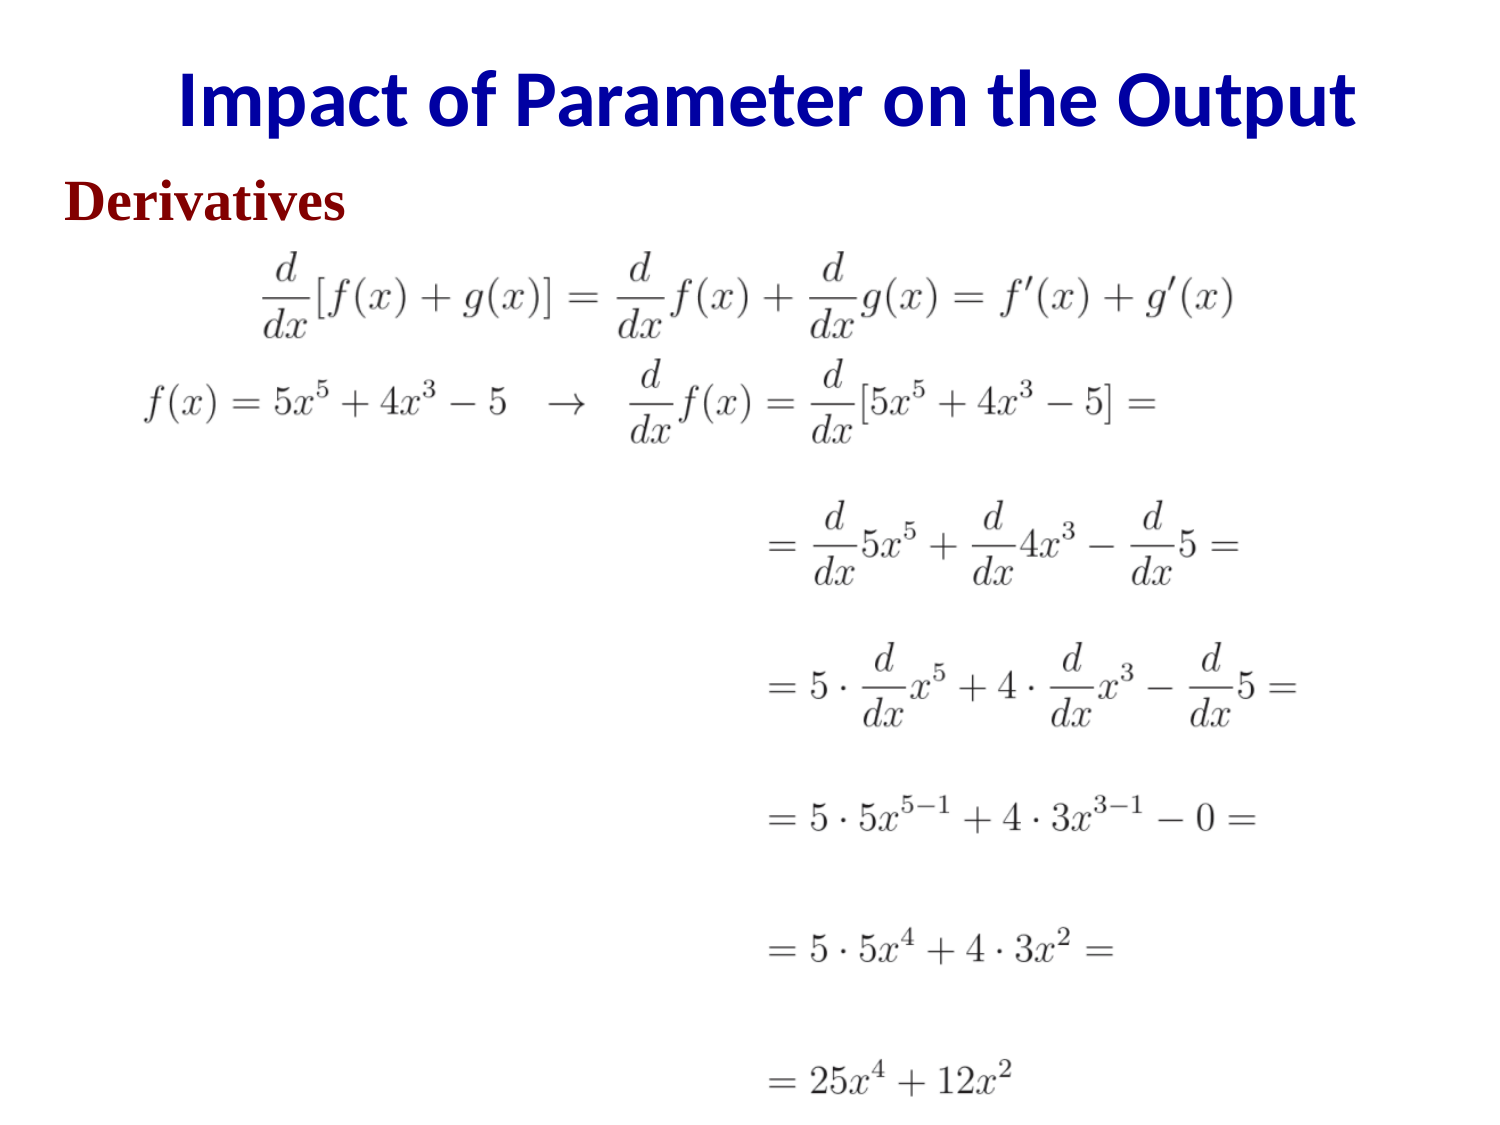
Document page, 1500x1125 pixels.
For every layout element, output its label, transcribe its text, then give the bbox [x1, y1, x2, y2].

picture [137, 224, 1301, 1101]
text_box Derivatives [50, 137, 1450, 240]
title Impact of Parameter on the Output [112, 0, 1425, 188]
